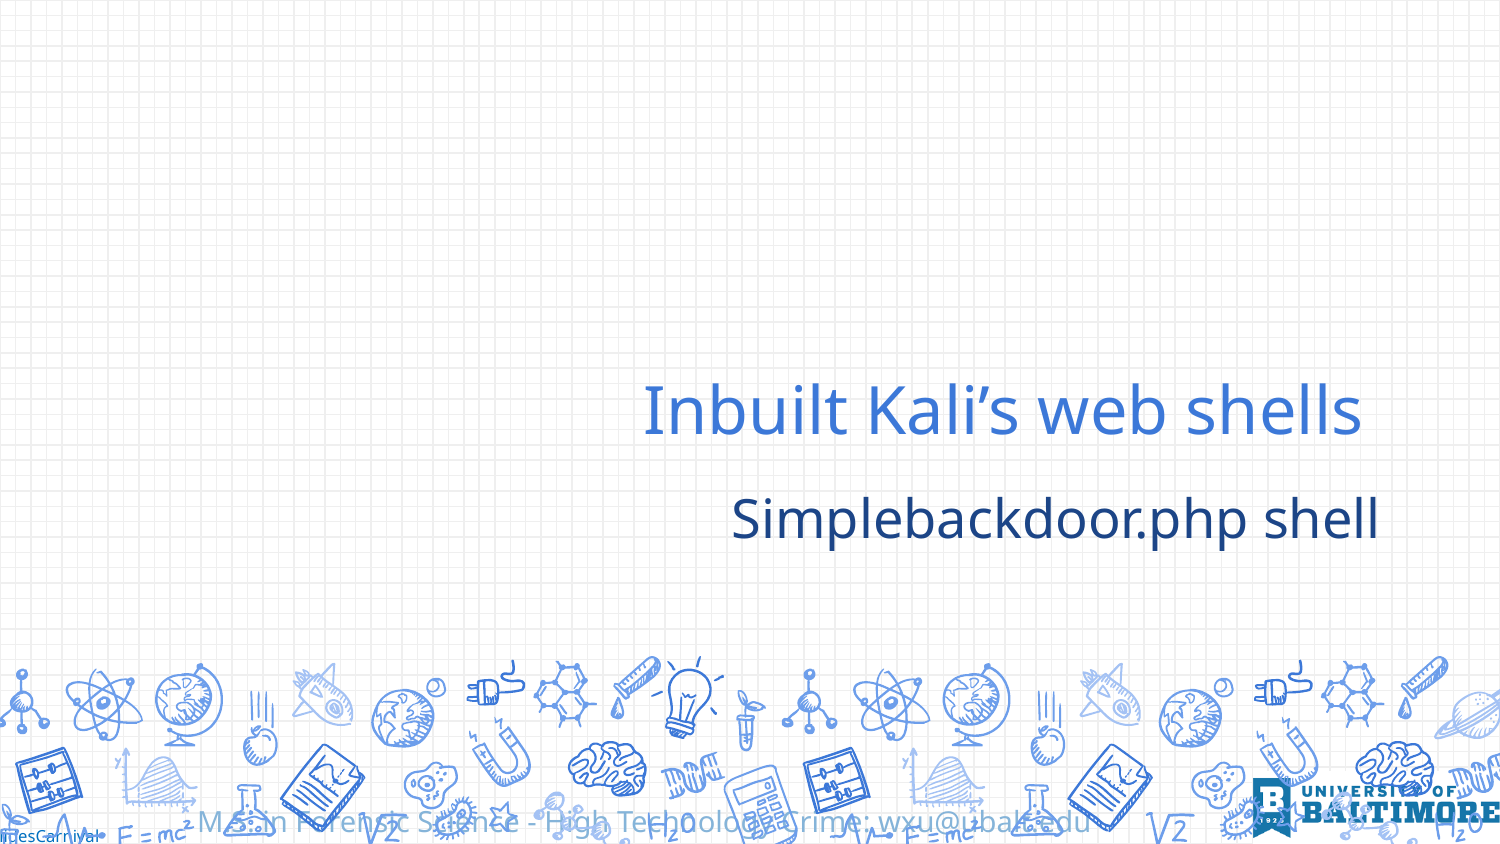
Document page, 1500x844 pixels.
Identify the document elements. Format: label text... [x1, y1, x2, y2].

picture [1471, 771, 1479, 786]
picture [1283, 771, 1308, 783]
subtitle Simplebackdoor.php shell [526, 469, 1397, 599]
picture [1342, 796, 1349, 806]
picture [1394, 771, 1431, 791]
picture [1363, 771, 1393, 785]
picture [1253, 804, 1257, 821]
title Inbuilt Kali’s web shells [526, 272, 1397, 463]
picture [1388, 823, 1396, 835]
picture [1479, 779, 1483, 790]
picture [1423, 777, 1429, 784]
picture [1282, 807, 1299, 827]
picture [1382, 771, 1399, 783]
picture [1354, 819, 1361, 827]
picture [1253, 771, 1500, 844]
picture [1481, 771, 1489, 788]
